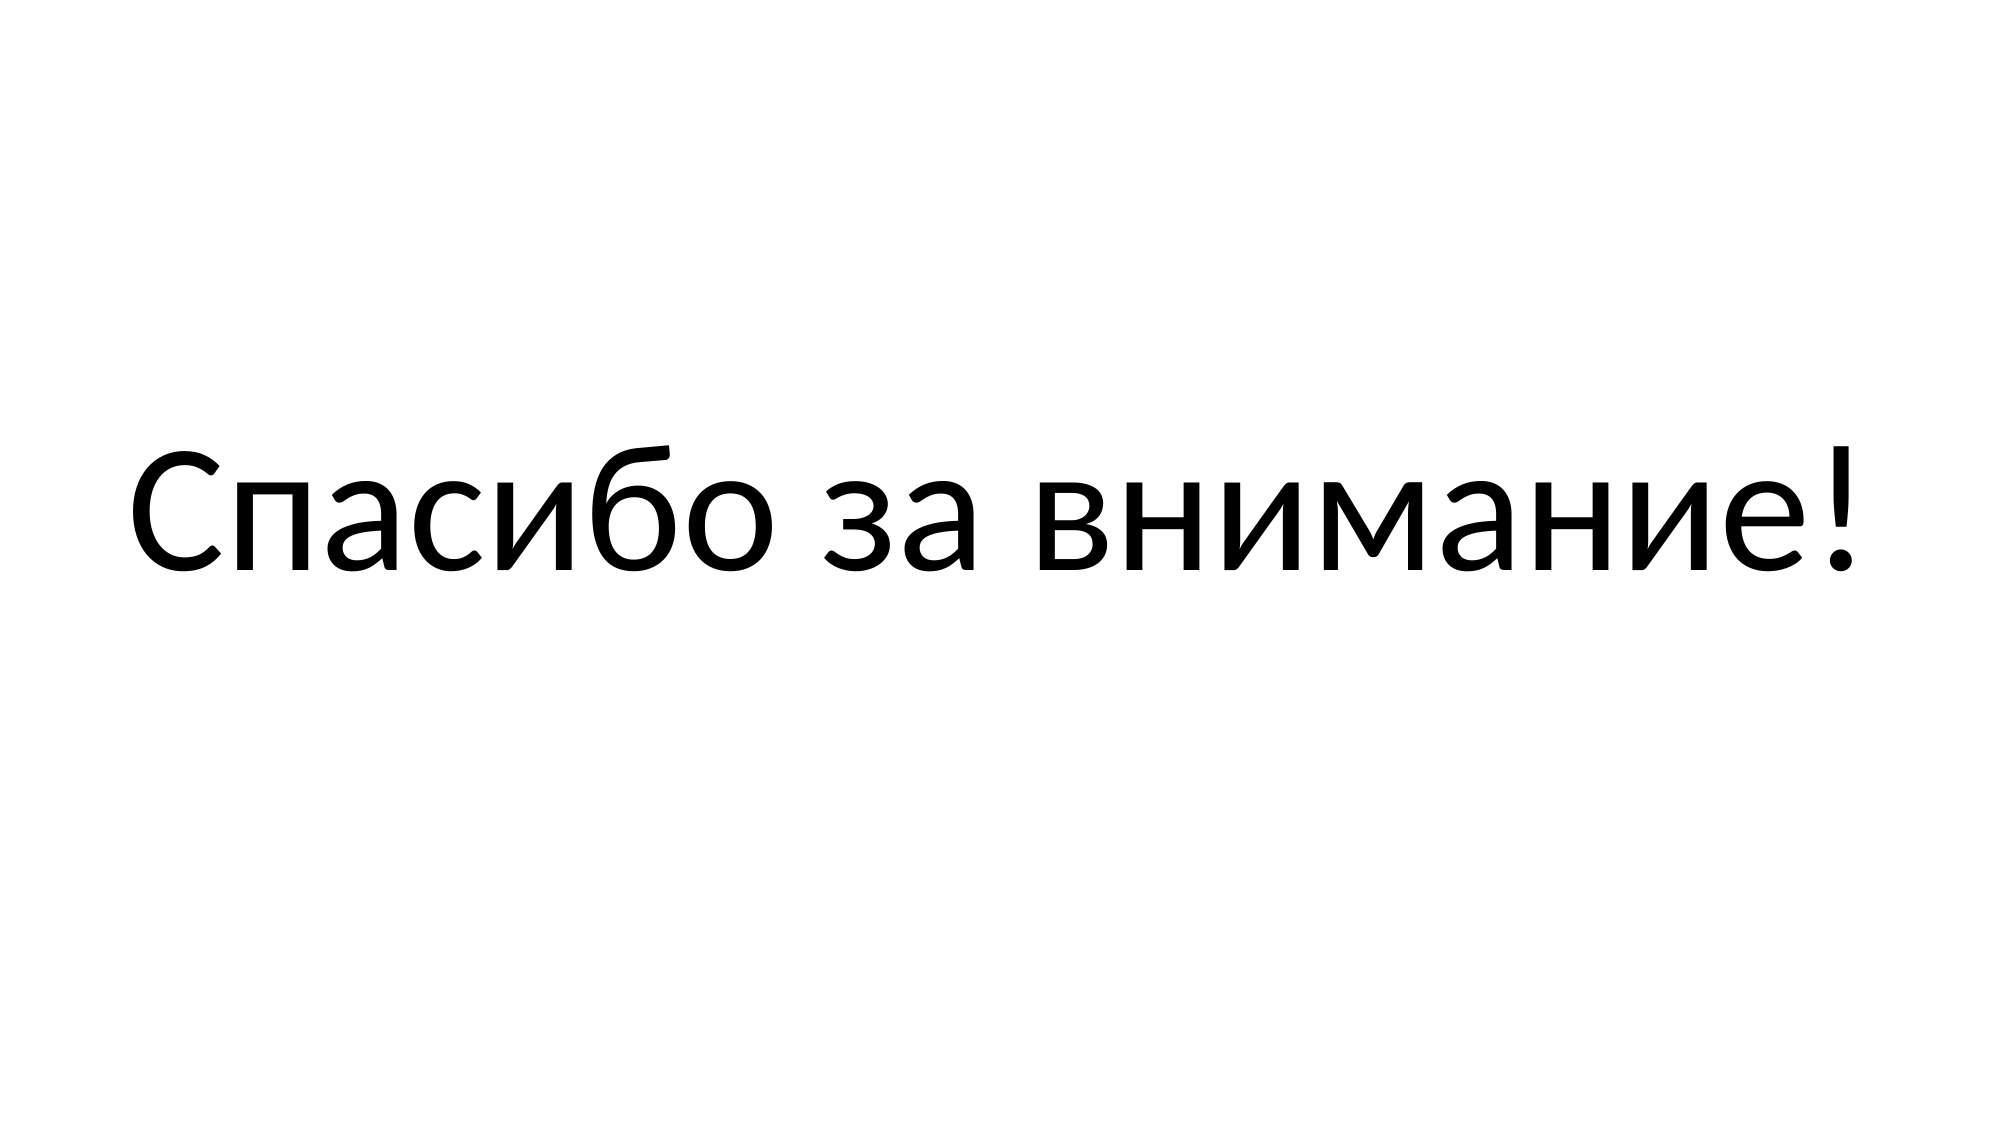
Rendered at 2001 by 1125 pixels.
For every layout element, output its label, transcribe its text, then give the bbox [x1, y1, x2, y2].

list Спасибо за внимание! [99, 262, 1900, 1005]
